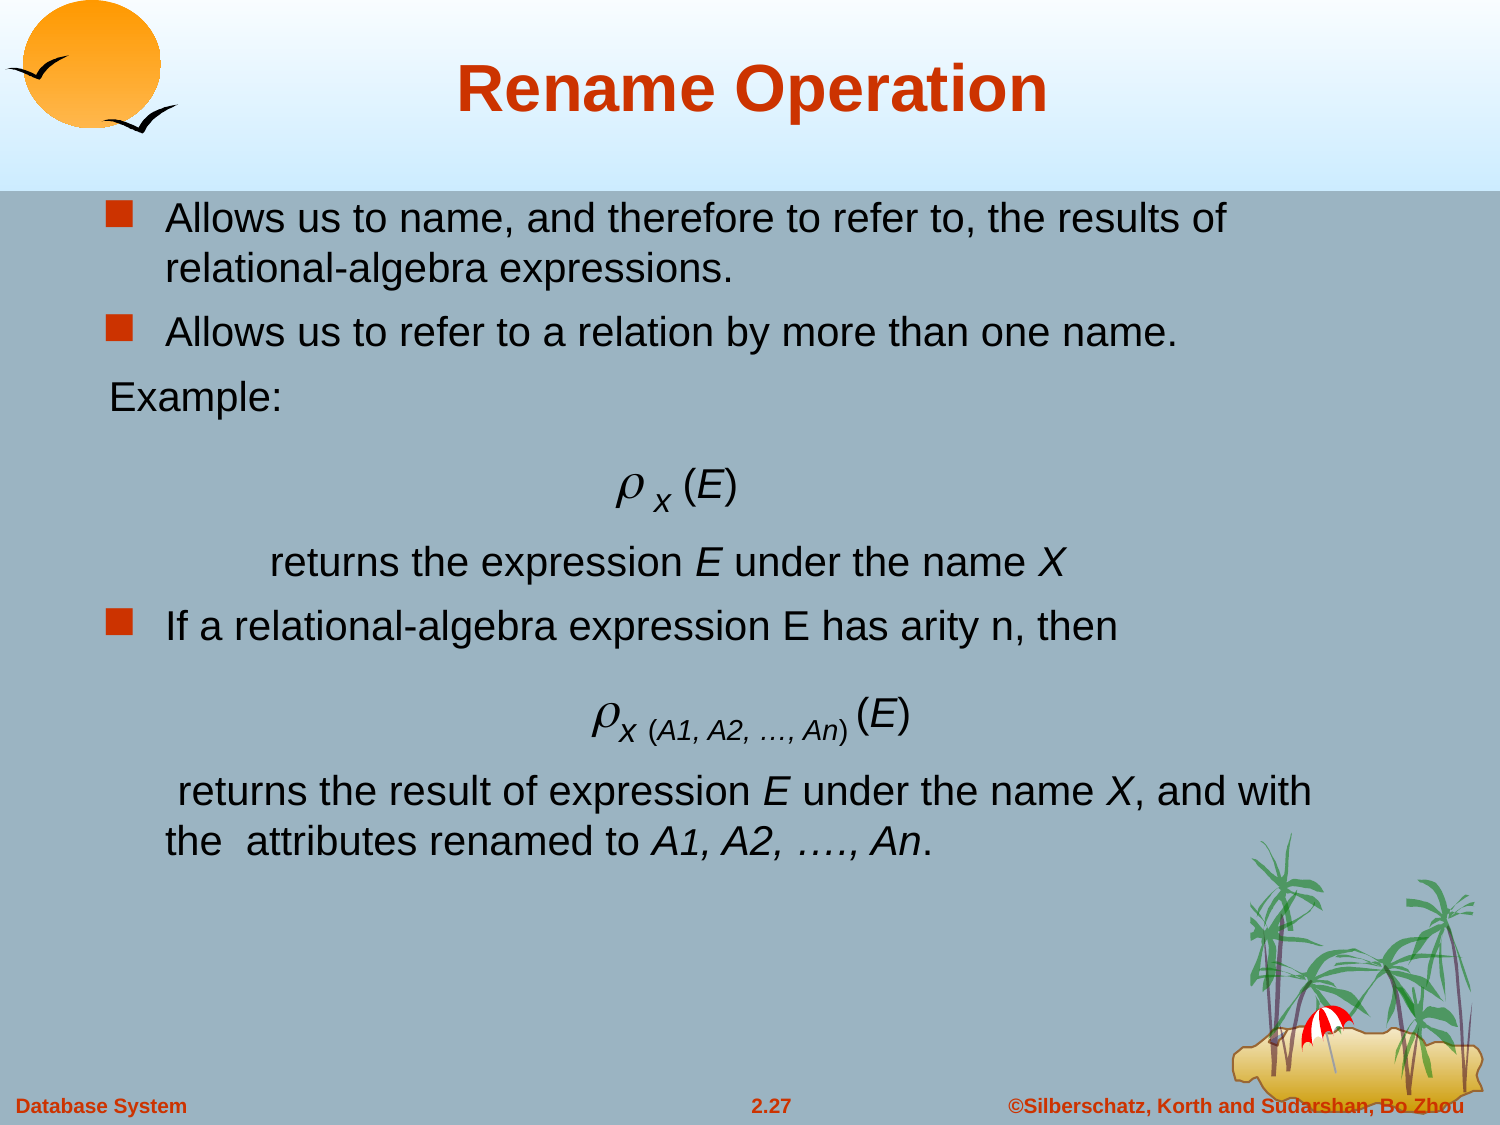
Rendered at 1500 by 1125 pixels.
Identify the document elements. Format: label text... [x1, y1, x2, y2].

title Rename Operation [90, 32, 1416, 134]
list Allows us to name, and therefore to refer to, the results of relational-algebra expressions. Allows us to refer to a relation by more than one name. Example:  x (E) returns the expression E under the name X If a relational-algebra expression E has arity n, then x (A1, A2, …, An) (E) returns the result of expression E under the name X, and with the attributes renamed to A1, A2, …., An. [93, 182, 1382, 983]
